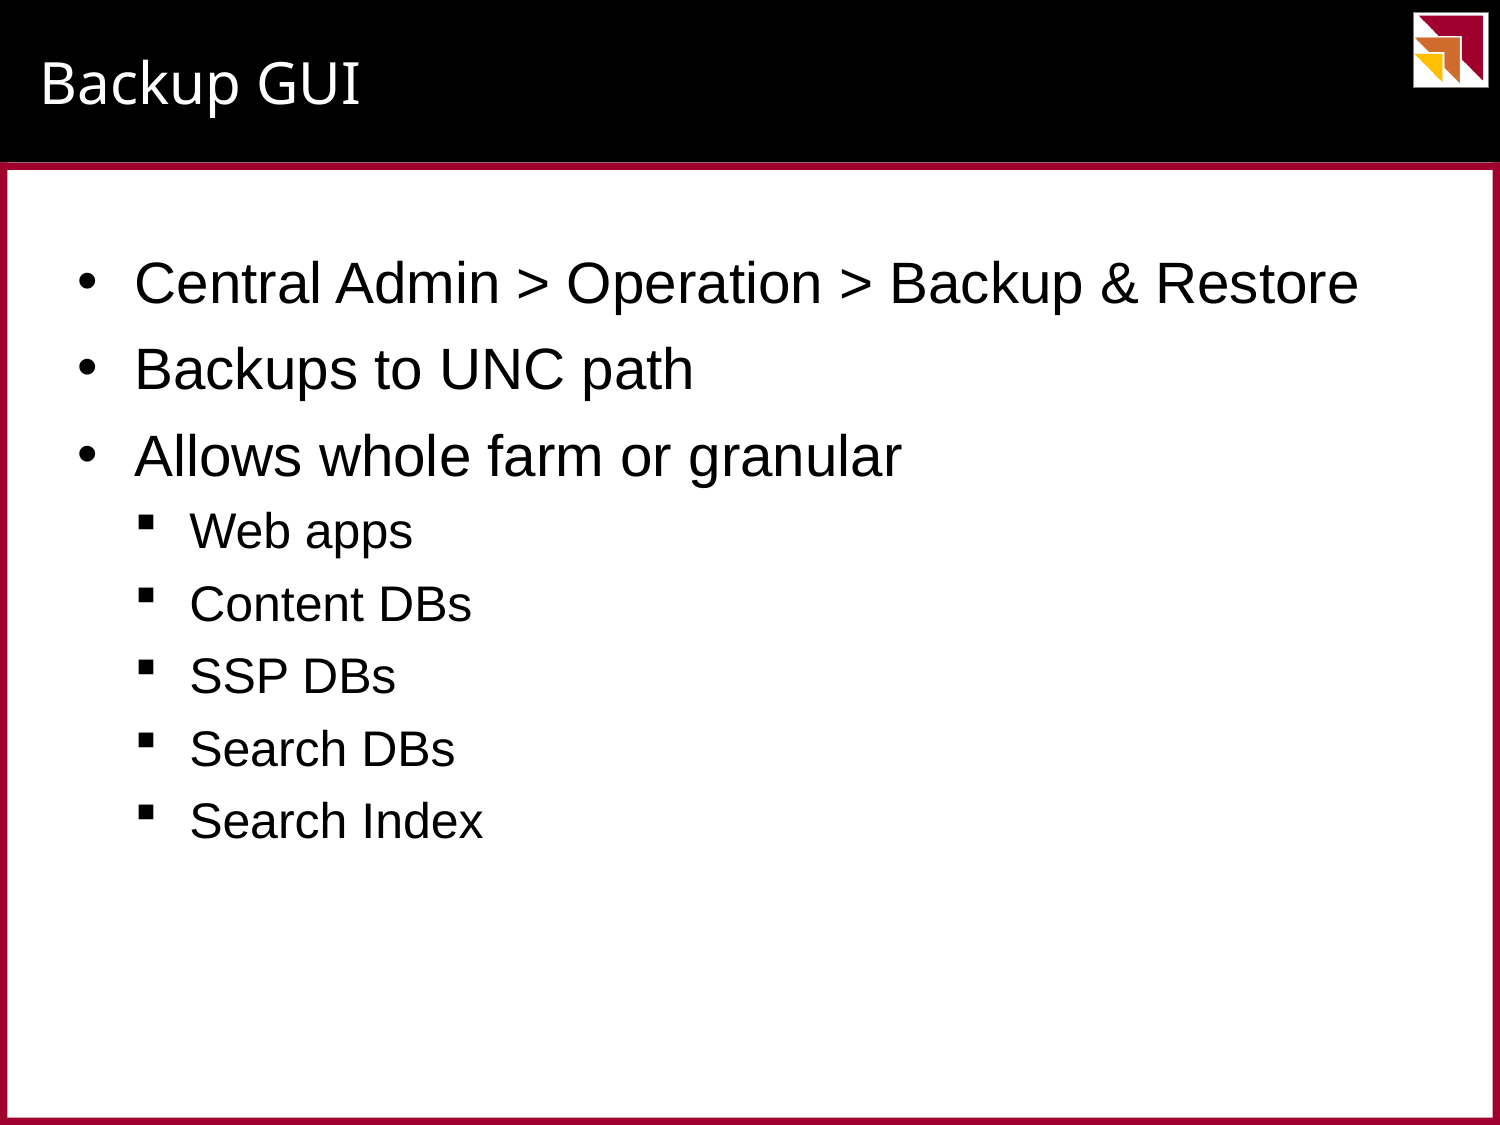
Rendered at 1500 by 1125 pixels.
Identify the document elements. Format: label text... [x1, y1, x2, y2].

picture [1414, 13, 1488, 87]
title Backup GUI [24, 0, 1400, 163]
list Central Admin > Operation > Backup & Restore Backups to UNC path Allows whole farm or granular Web apps Content DBs SSP DBs Search DBs Search Index [62, 237, 1438, 1088]
